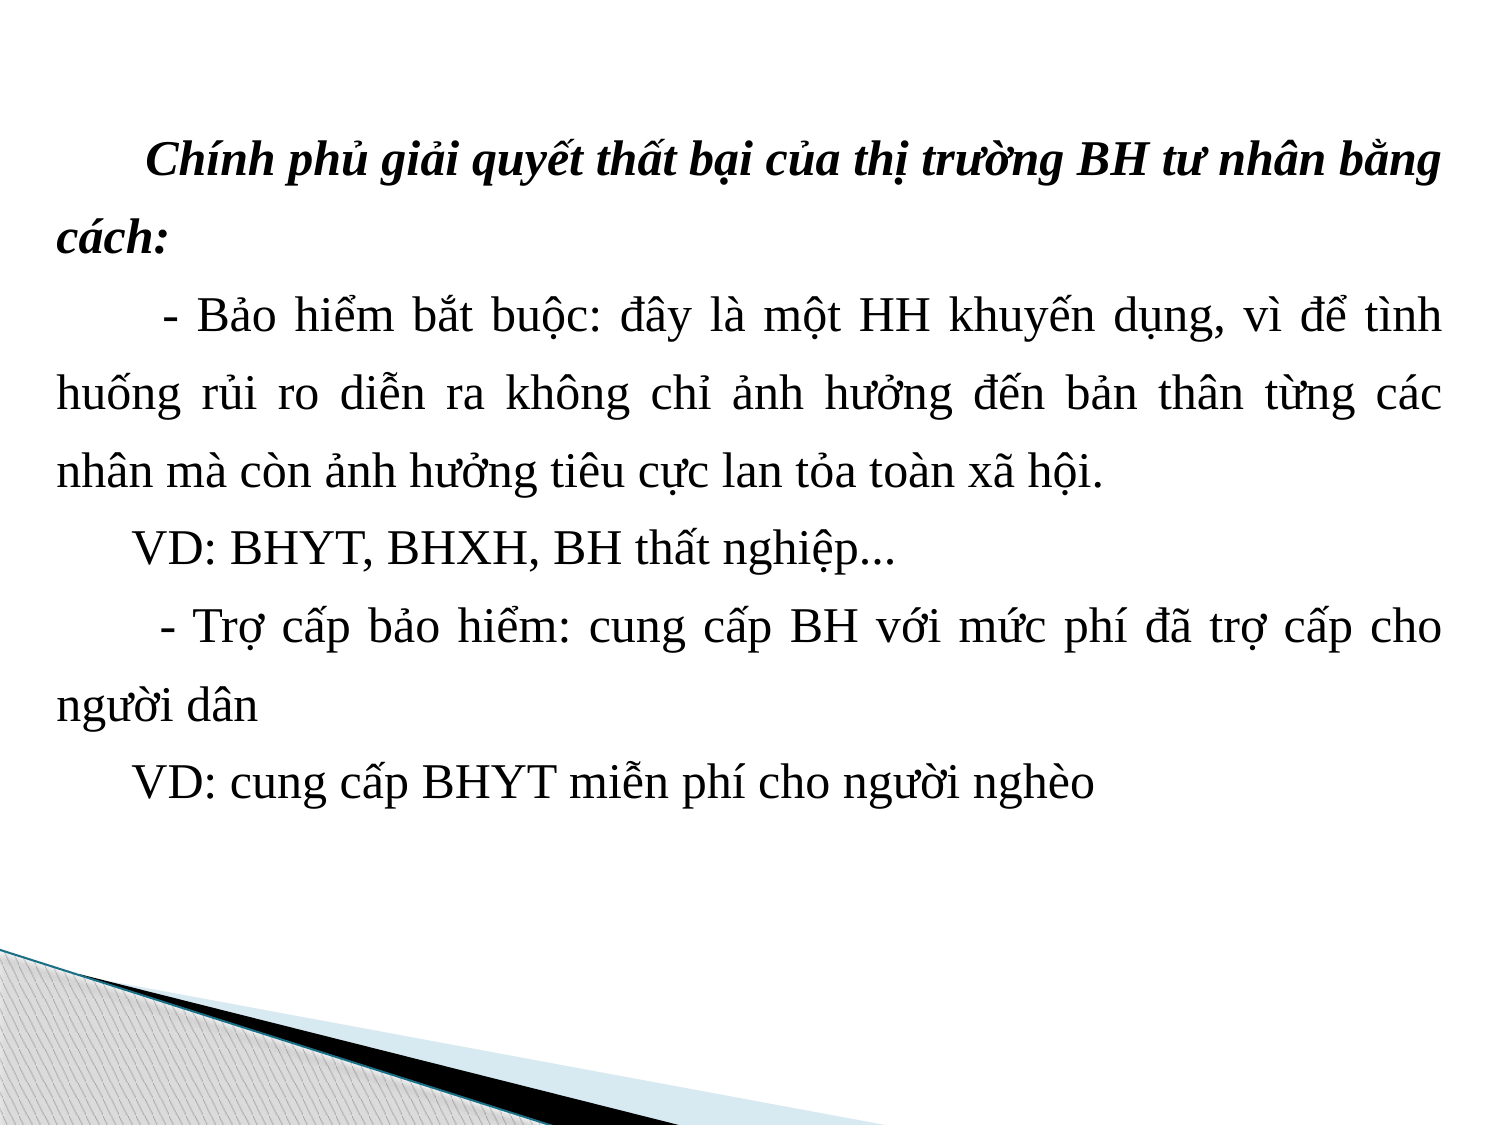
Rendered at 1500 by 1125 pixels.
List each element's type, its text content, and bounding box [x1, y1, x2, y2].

text_box Chính phủ giải quyết thất bại của thị trường BH tư nhân bằng cách: - Bảo hiểm bắt buộc: đây là một HH khuyến dụng, vì để tình huống rủi ro diễn ra không chỉ ảnh hưởng đến bản thân từng các nhân mà còn ảnh hưởng tiêu cực lan tỏa toàn xã hội. VD: BHYT, BHXH, BH thất nghiệp... - Trợ cấp bảo hiểm: cung cấp BH với mức phí đã trợ cấp cho người dân VD: cung cấp BHYT miễn phí cho người nghèo [41, 99, 1459, 817]
